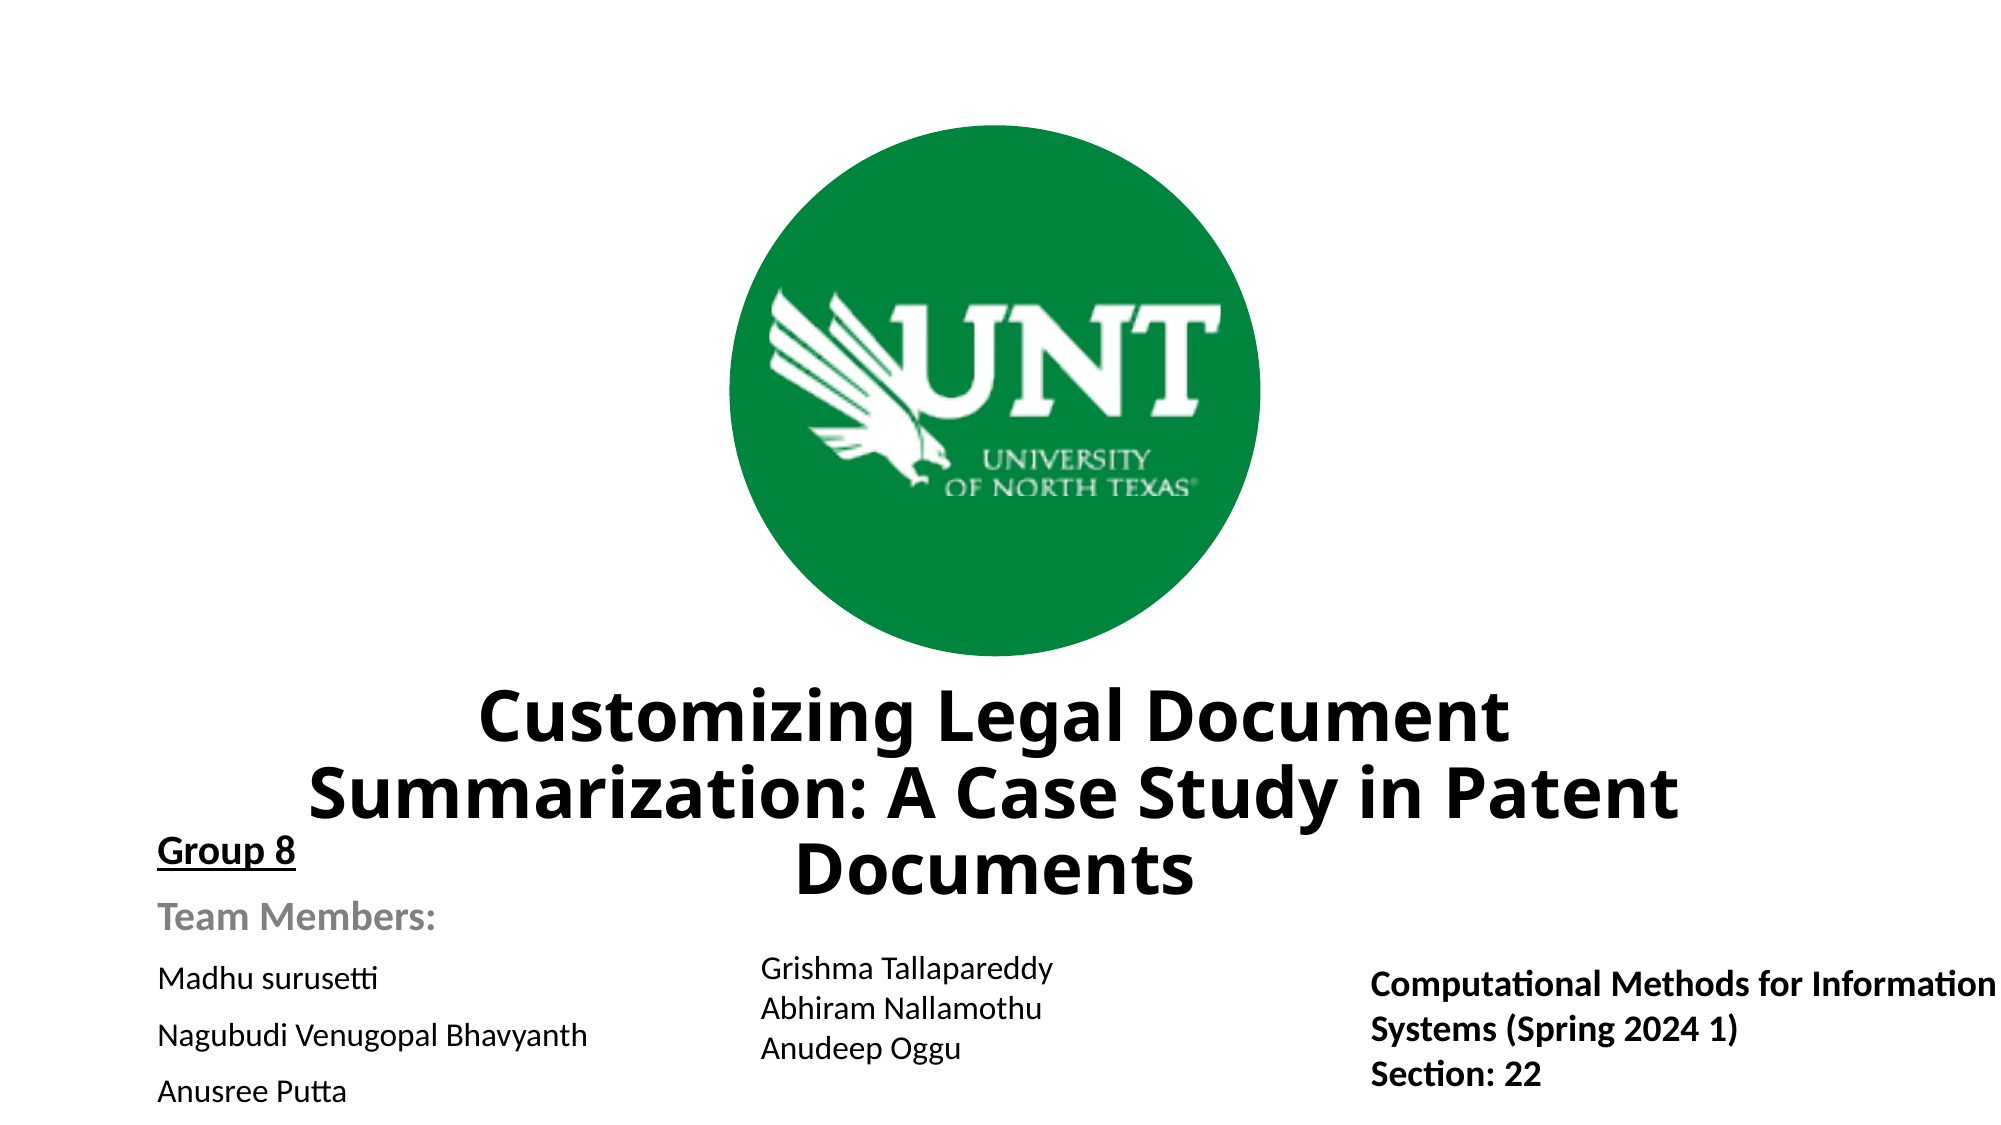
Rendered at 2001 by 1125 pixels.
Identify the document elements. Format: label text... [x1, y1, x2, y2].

list Group 8 Team Members: Madhu surusetti Nagubudi Venugopal Bhavyanth Anusree Putta [142, 821, 1070, 1094]
list Customizing Legal Document Summarization: A Case Study in Patent Documents [206, 673, 1784, 829]
text_box Grishma Tallapareddy Abhiram Nallamothu Anudeep Oggu [745, 938, 1325, 1074]
text_box Computational Methods for Information Systems (Spring 2024 1) Section: 22 [1356, 951, 2000, 1102]
